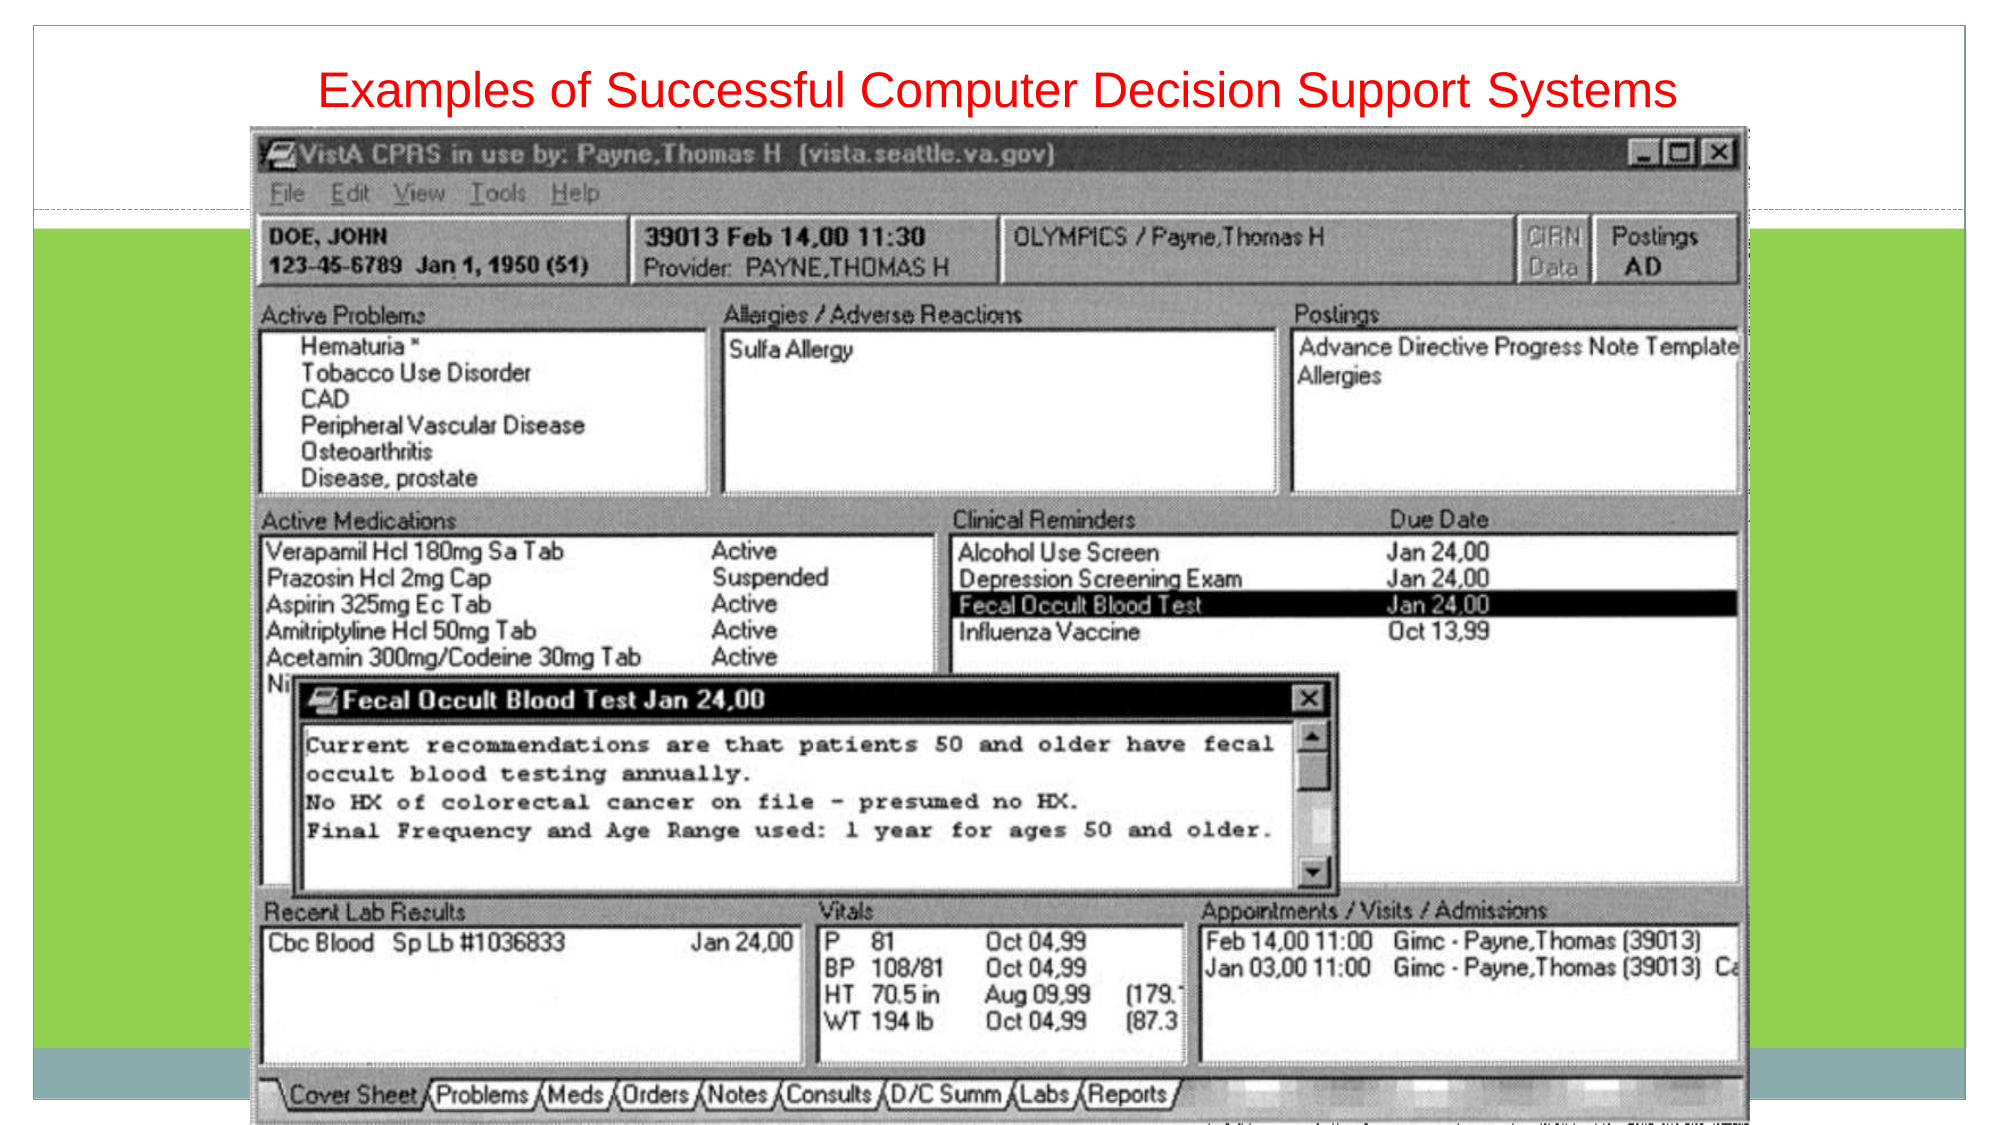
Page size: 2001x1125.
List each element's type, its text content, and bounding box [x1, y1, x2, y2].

title Examples of Successful Computer Decision Support Systems [315, 55, 1685, 126]
text_box [249, 126, 1750, 1125]
